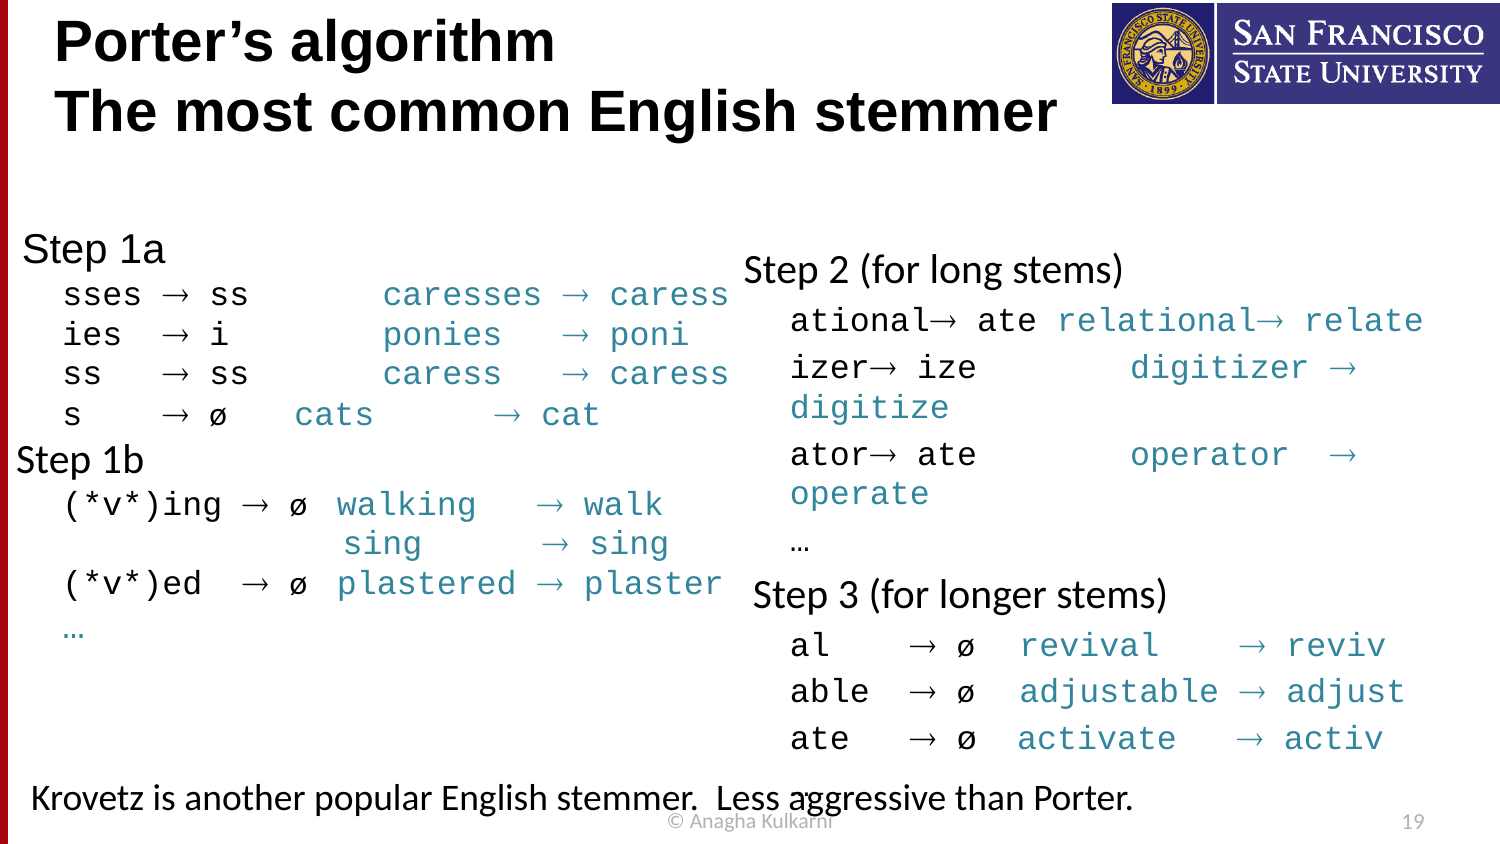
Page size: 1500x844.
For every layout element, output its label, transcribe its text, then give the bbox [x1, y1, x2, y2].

text_box Step 2 (for long stems) ational ate relational relate izer ize digitizer  digitize ator ate operator  operate … Step 3 (for longer stems) al  ø revival  reviv able  ø adjustable  adjust ate  ø activate  activ … [699, 234, 1500, 782]
list Step 1a sses  ss caresses  caress ies  i ponies  poni ss  ss caress  caress s  ø cats  cat Step 1b (*v*)ing  ø walking  walk sing  sing (*v*)ed  ø plastered  plaster … [0, 221, 788, 707]
text_box Krovetz is another popular English stemmer. Less aggressive than Porter. [16, 765, 1151, 826]
picture [1113, 3, 1500, 104]
footer © Anagha Kulkarni [510, 806, 990, 834]
title Porter’s algorithm The most common English stemmer [54, 3, 1113, 145]
slide_number 19 [1080, 806, 1425, 835]
